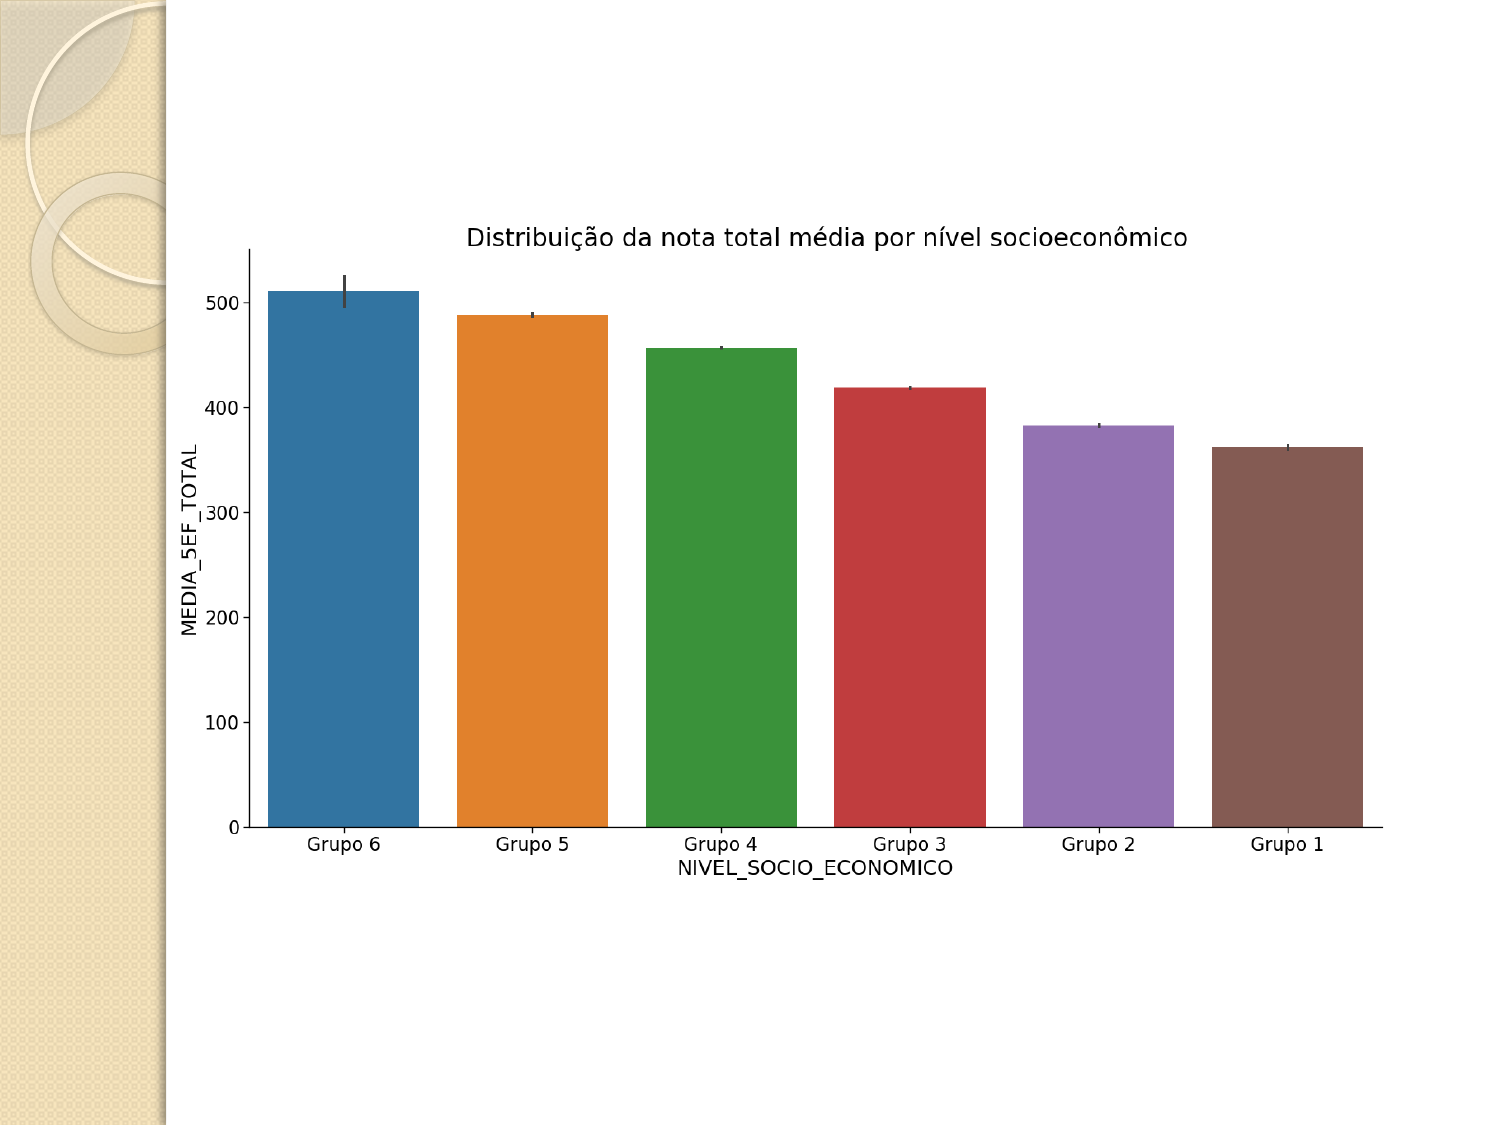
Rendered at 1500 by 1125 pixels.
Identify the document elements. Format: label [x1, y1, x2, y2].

picture [166, 211, 1487, 881]
